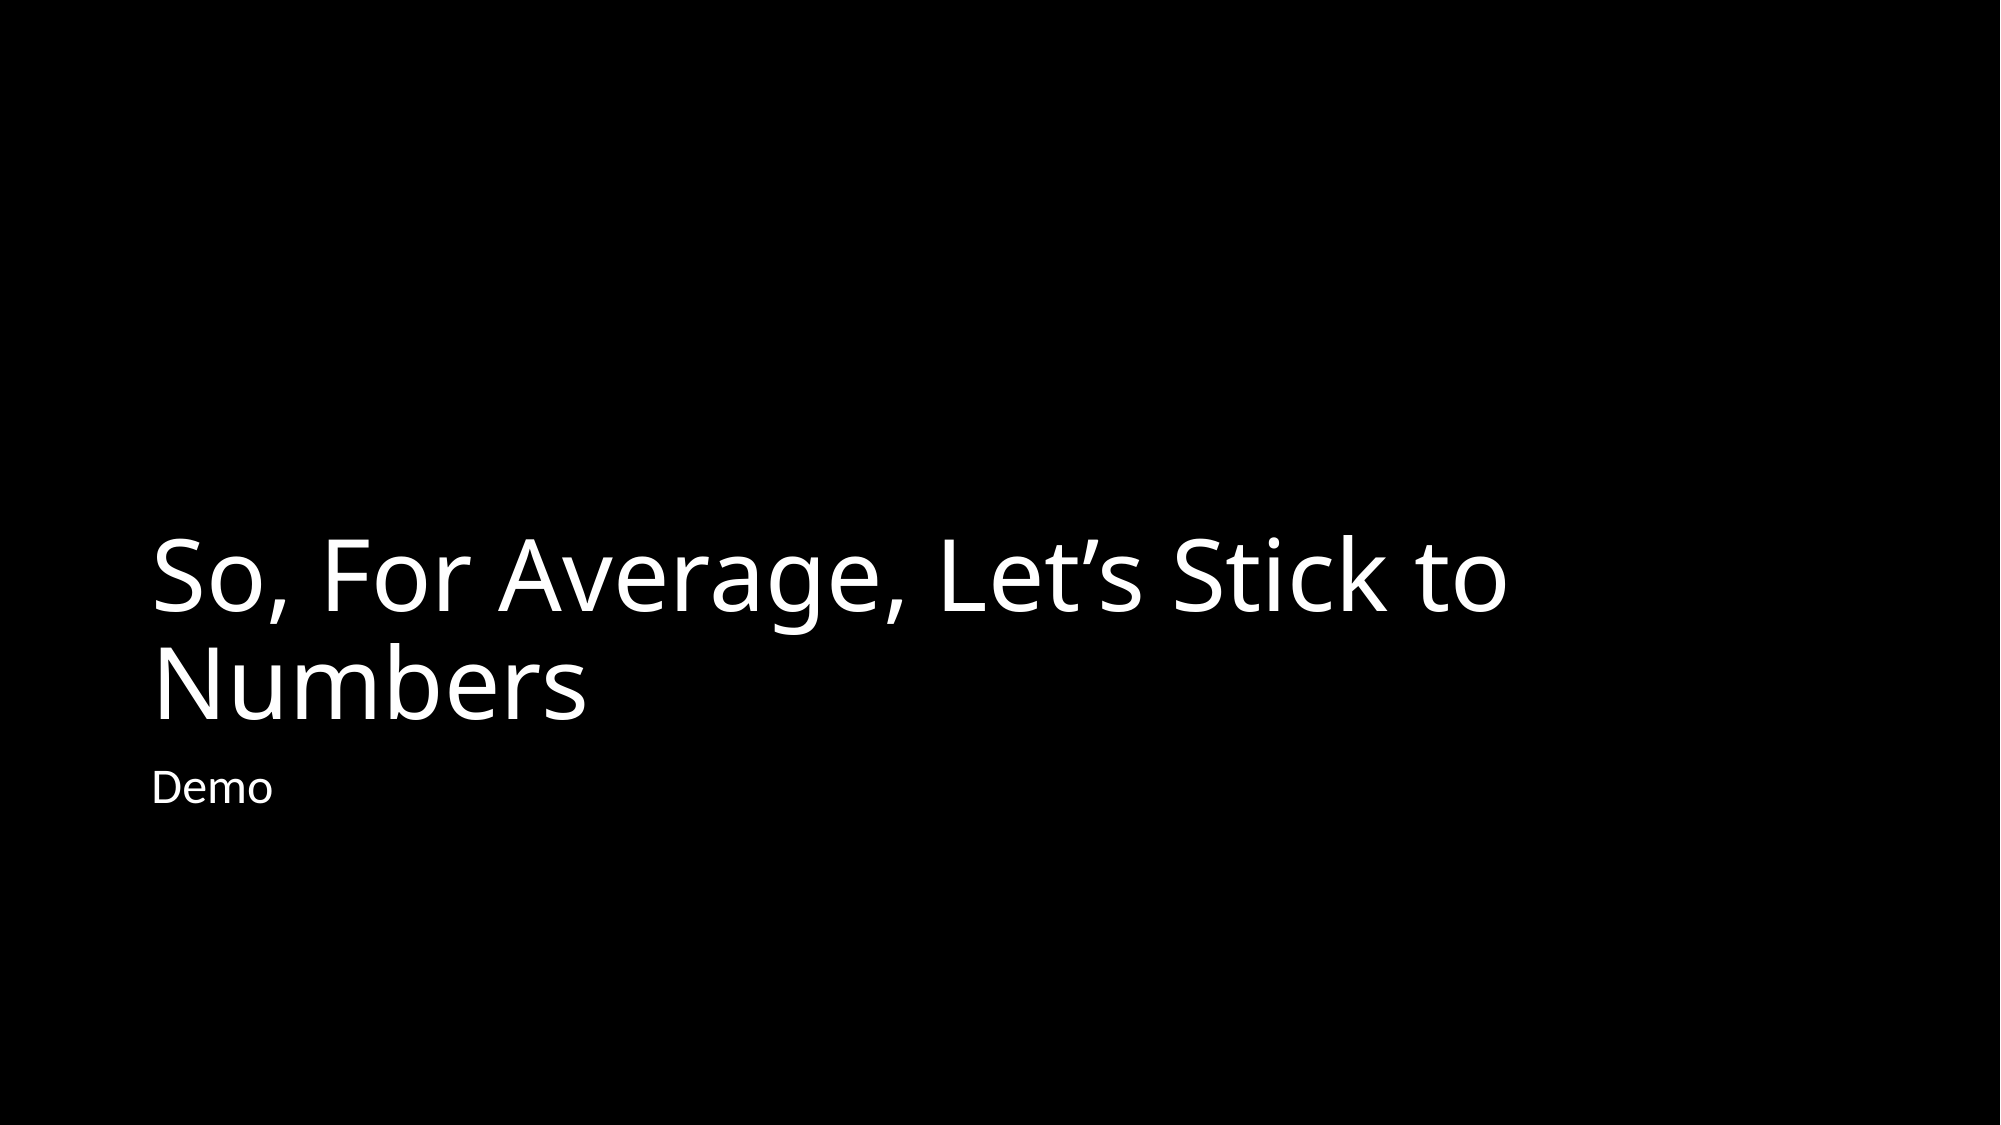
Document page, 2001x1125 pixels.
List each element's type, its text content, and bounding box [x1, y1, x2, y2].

list Demo [136, 752, 1862, 999]
title So, For Average, Let’s Stick to Numbers [136, 280, 1862, 749]
